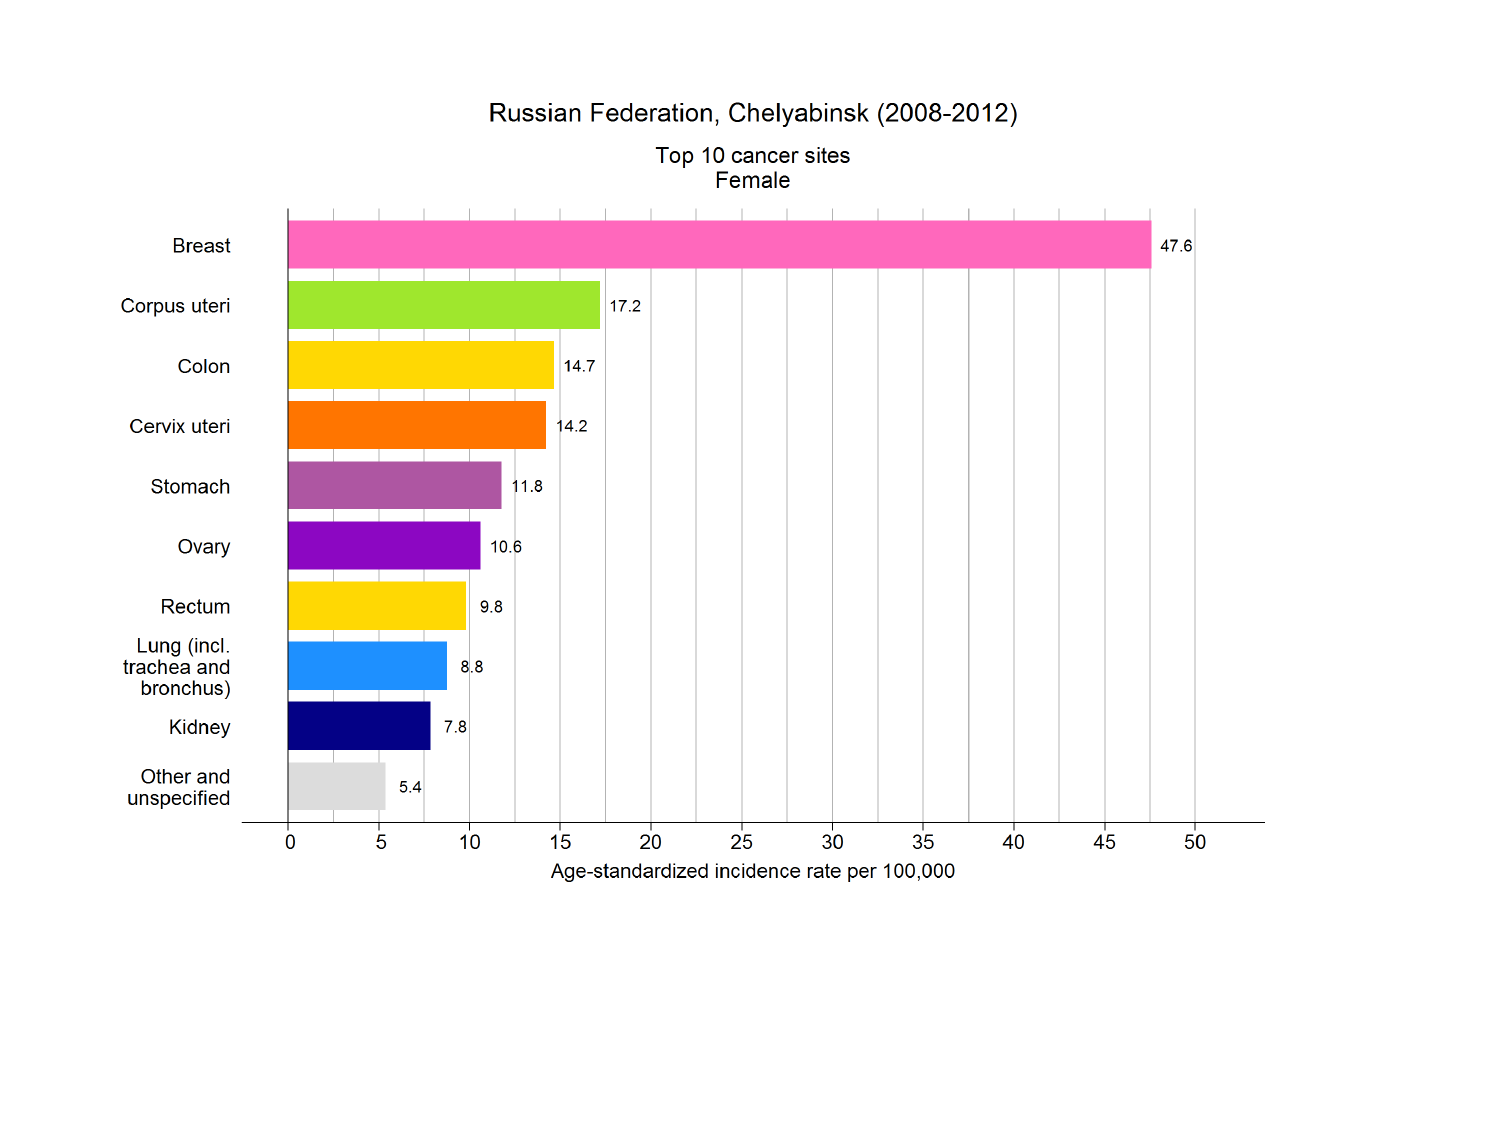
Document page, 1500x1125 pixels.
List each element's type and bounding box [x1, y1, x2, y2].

list [91, 67, 1293, 917]
